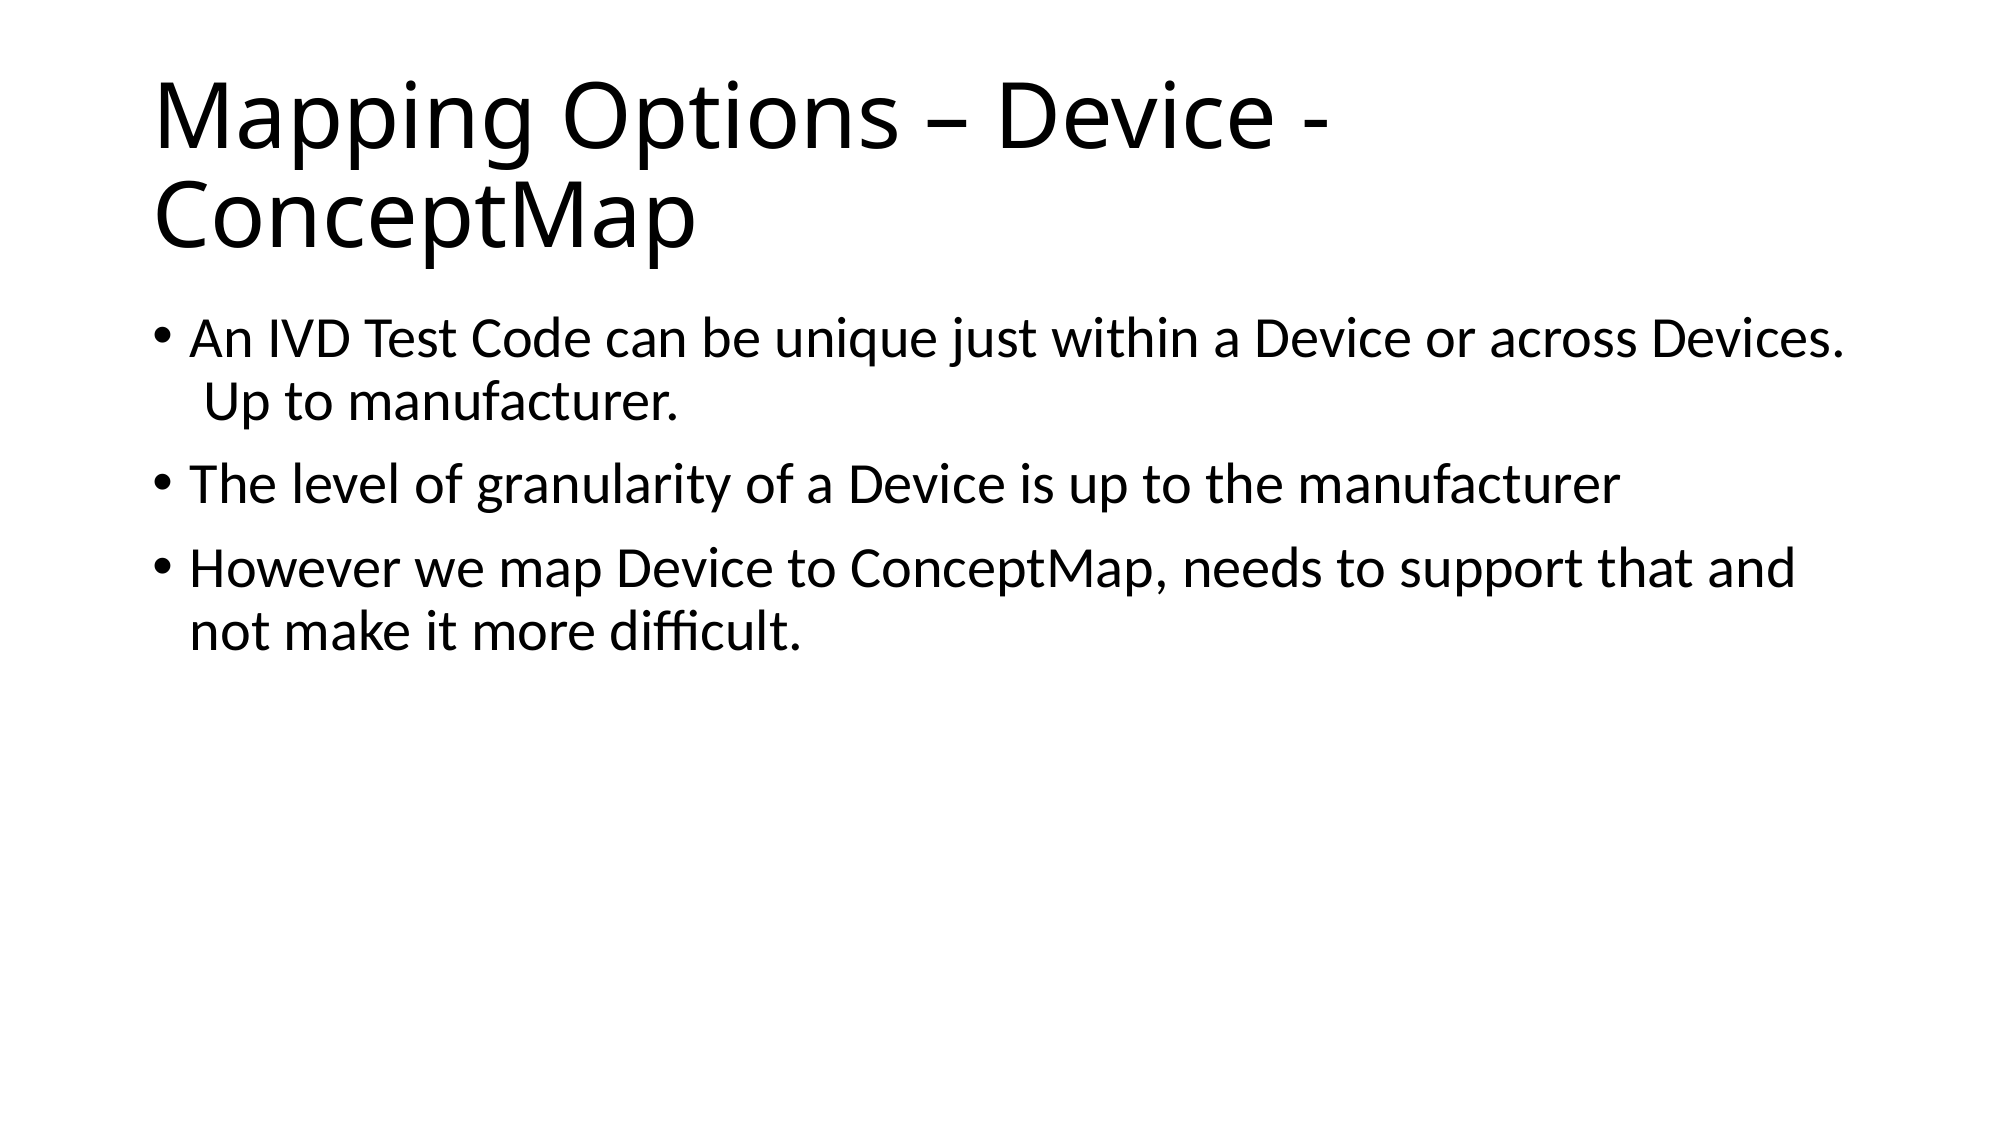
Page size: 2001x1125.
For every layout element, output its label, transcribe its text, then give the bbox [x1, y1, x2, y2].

title Mapping Options – Device - ConceptMap [137, 59, 1863, 278]
list An IVD Test Code can be unique just within a Device or across Devices. Up to manufacturer. The level of granularity of a Device is up to the manufacturer However we map Device to ConceptMap, needs to support that and not make it more difficult. [137, 299, 1863, 1014]
